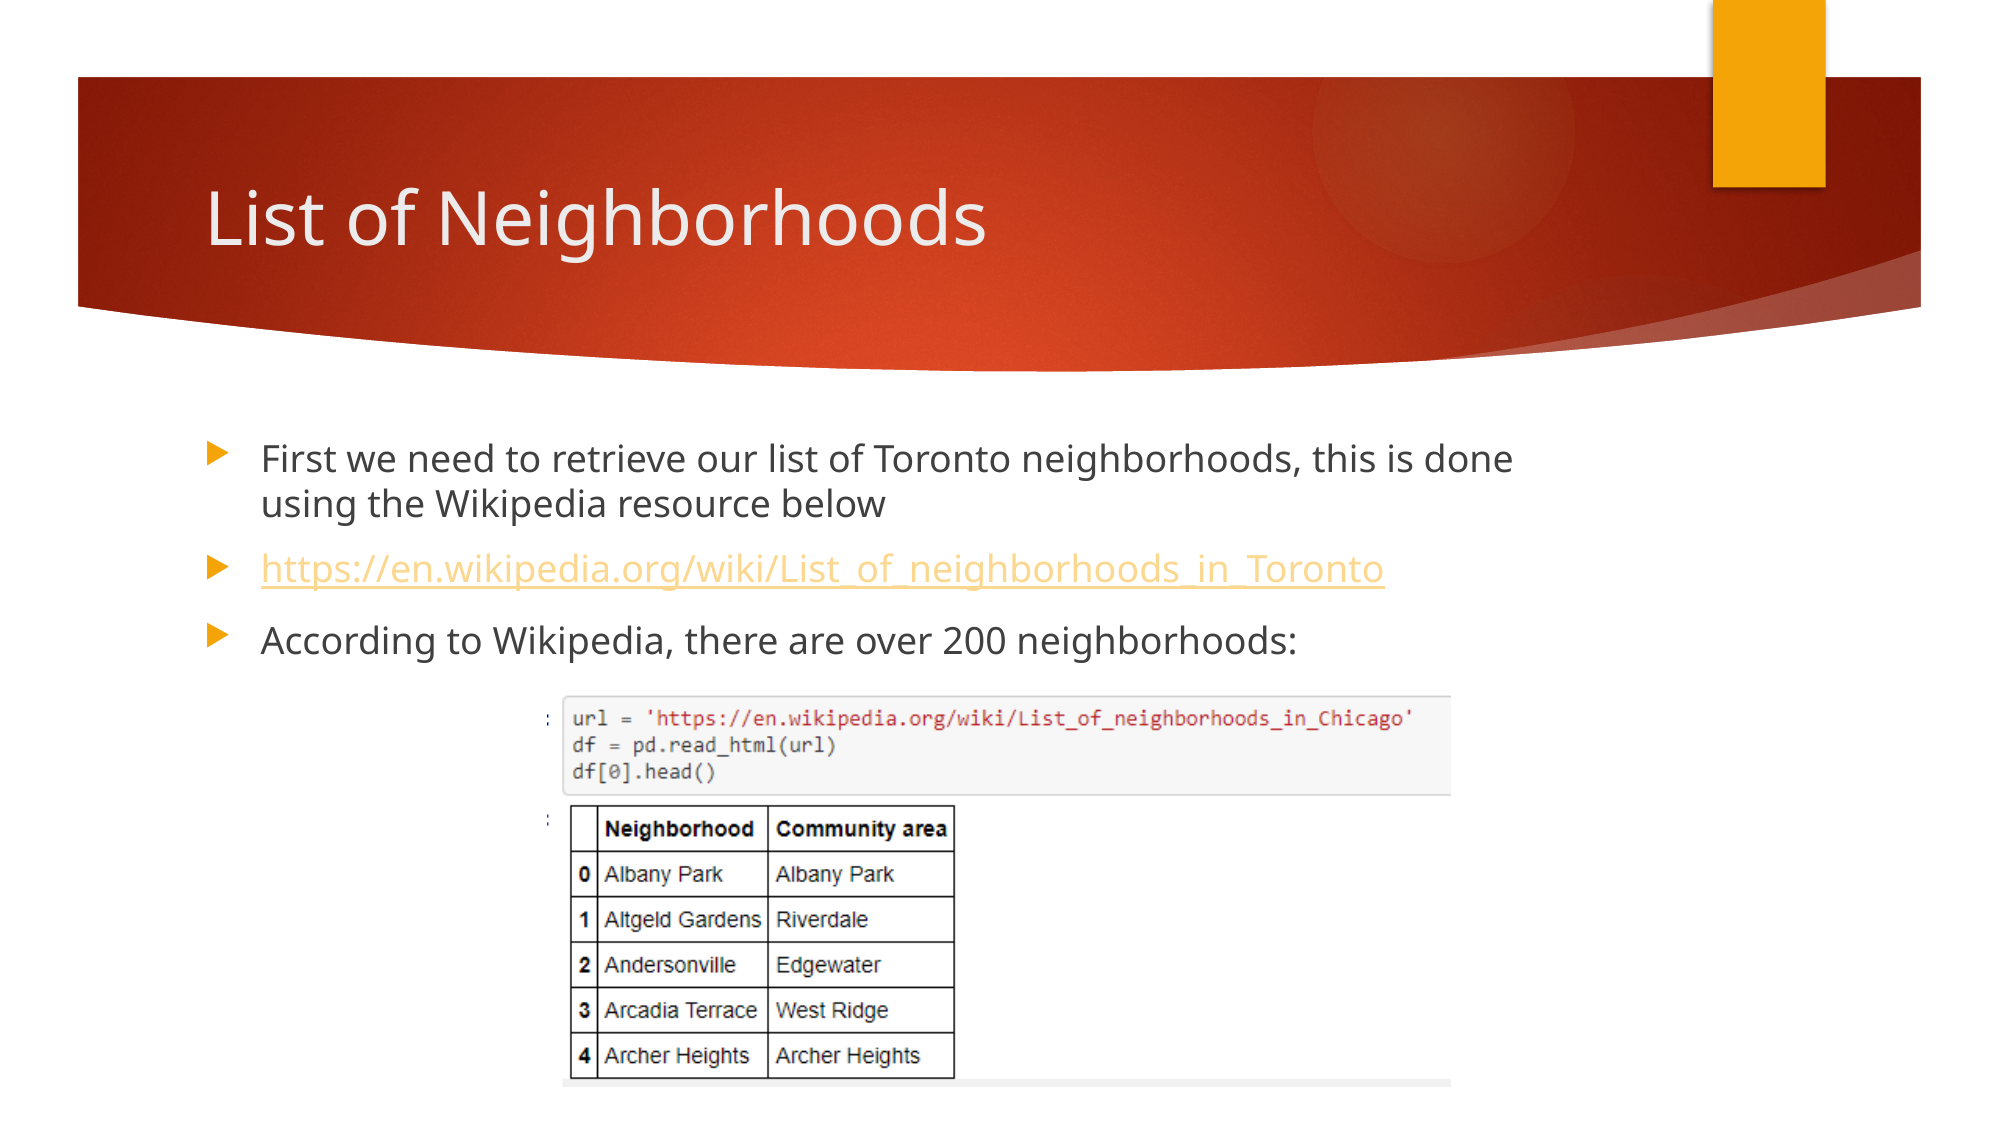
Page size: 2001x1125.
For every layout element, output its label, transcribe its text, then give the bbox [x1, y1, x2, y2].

picture [547, 685, 1451, 1088]
title List of Neighborhoods [189, 155, 1627, 275]
list First we need to retrieve our list of Toronto neighborhoods, this is done using the Wikipedia resource below https://en.wikipedia.org/wiki/List_of_neighborhoods_in_Toronto According to Wikipedia, there are over 200 neighborhoods: [189, 427, 1627, 988]
